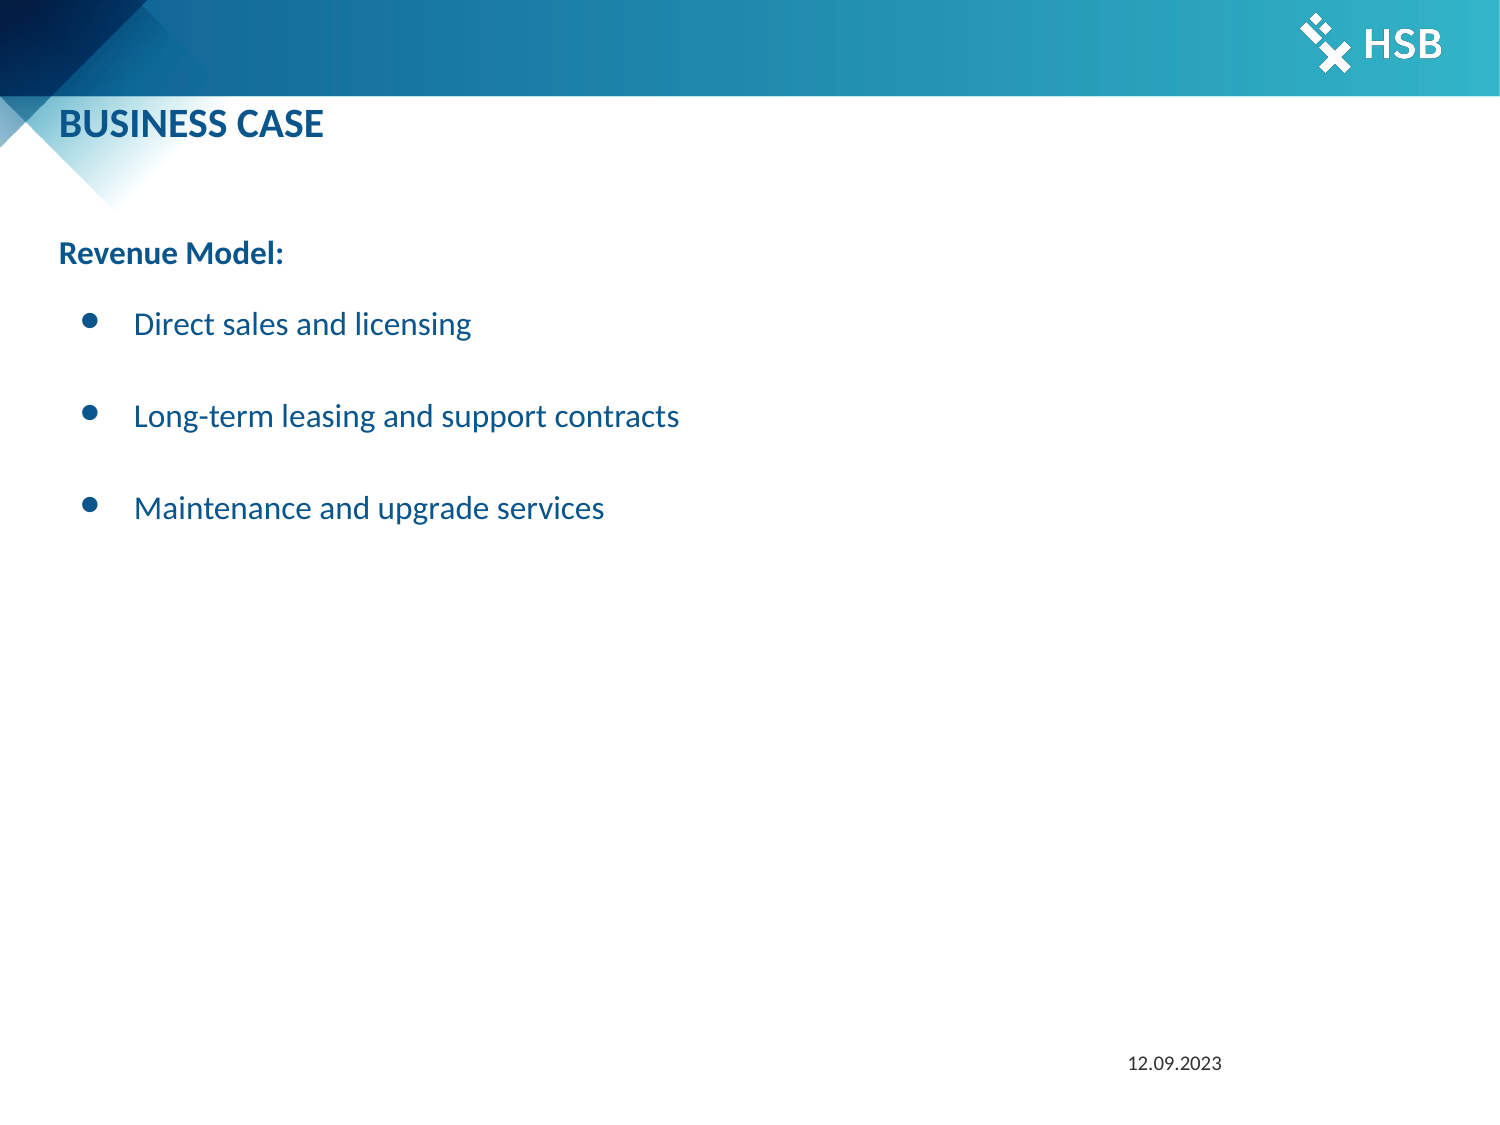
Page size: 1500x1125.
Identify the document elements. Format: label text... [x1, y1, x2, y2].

list Revenue Model: Direct sales and licensing Long-term leasing and support contracts Maintenance and upgrade services [58, 225, 1441, 1012]
picture [0, 0, 1500, 1125]
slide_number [1092, 1048, 1257, 1077]
title BUSINESS CASE [58, 95, 1441, 197]
